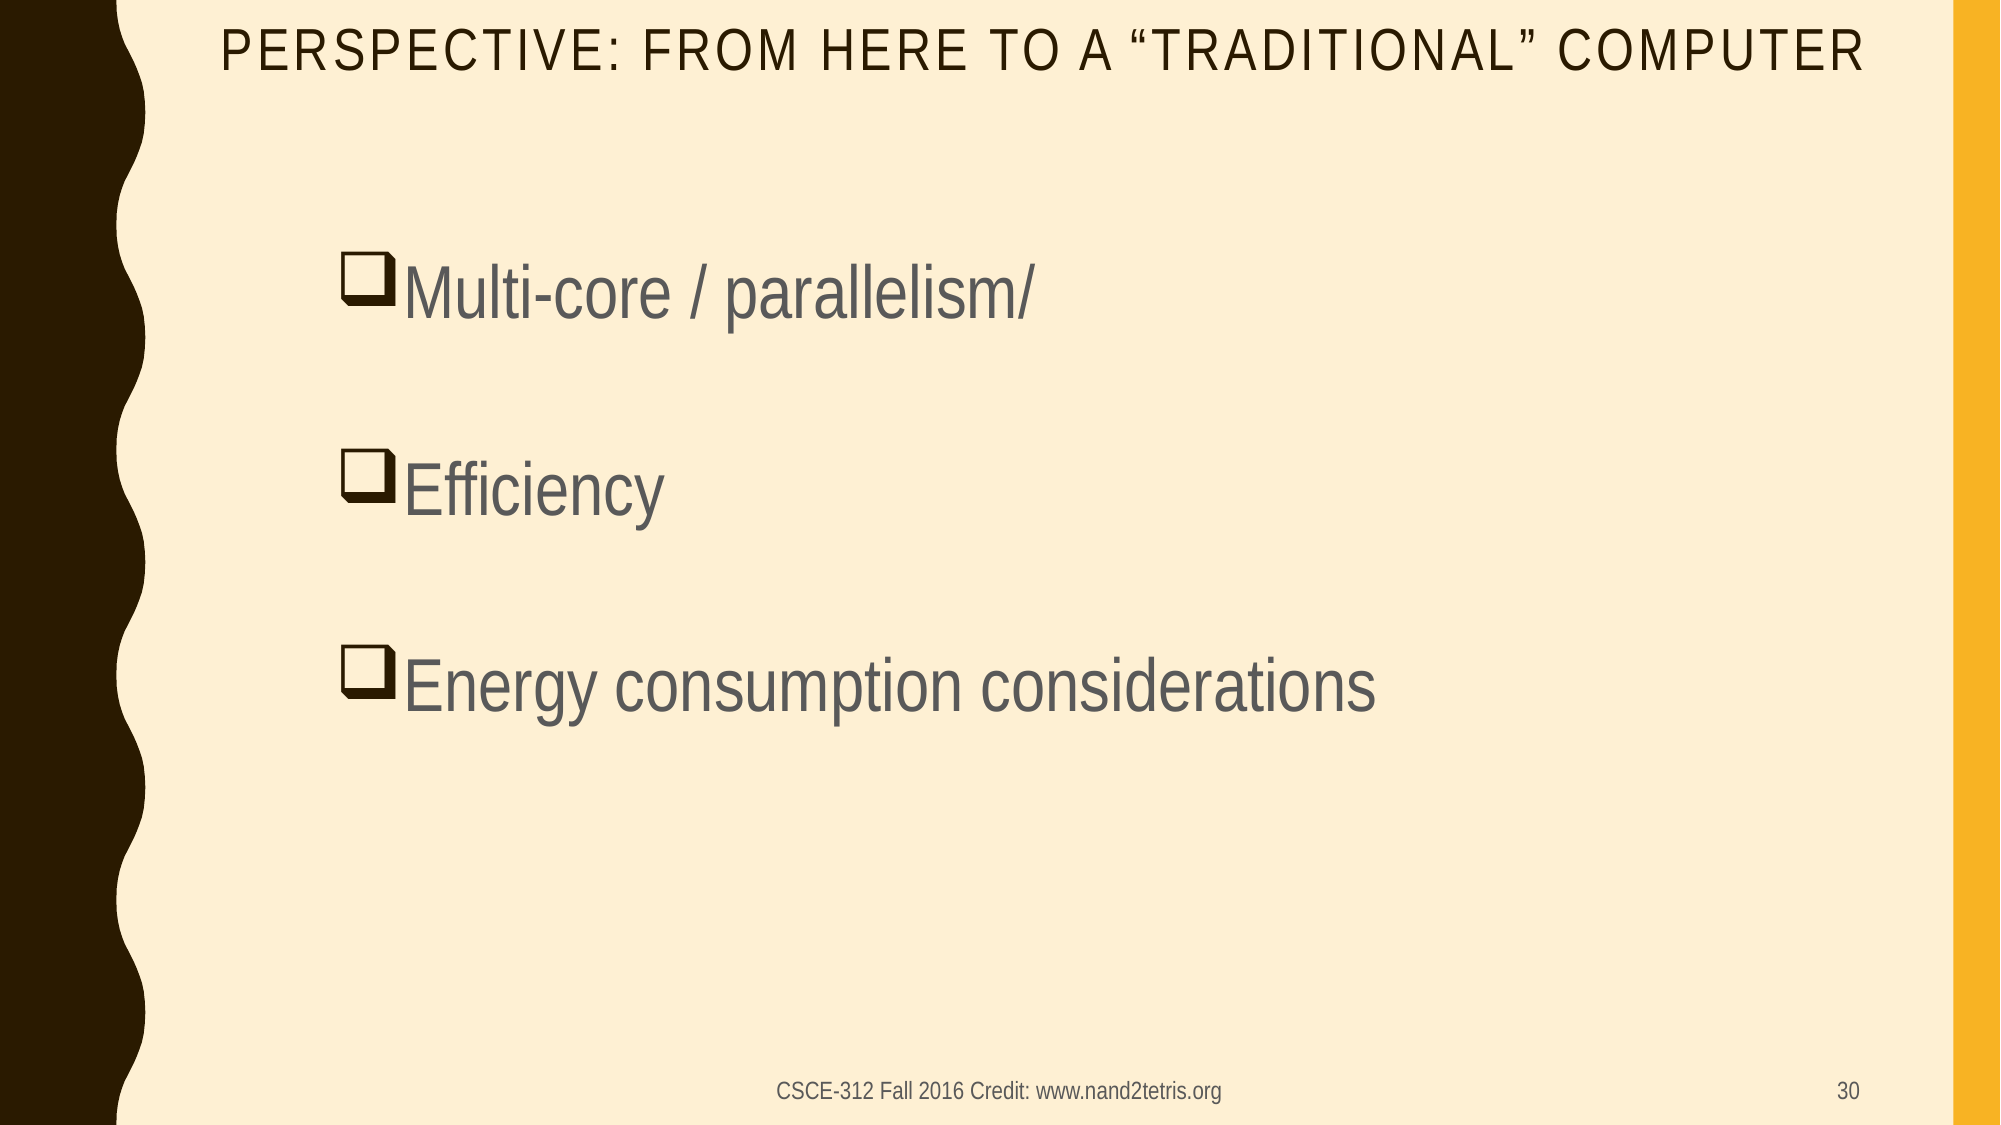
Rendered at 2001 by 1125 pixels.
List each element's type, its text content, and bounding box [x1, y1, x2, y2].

slide_number 30 [1412, 1061, 1875, 1119]
list Multi-core / parallelism/ Efficiency Energy consumption considerations [320, 227, 1680, 1090]
title Perspective: from here to a “Traditional” computer [205, 11, 1942, 132]
footer CSCE-312 Fall 2016 Credit: www.nand2tetris.org [662, 1061, 1338, 1119]
